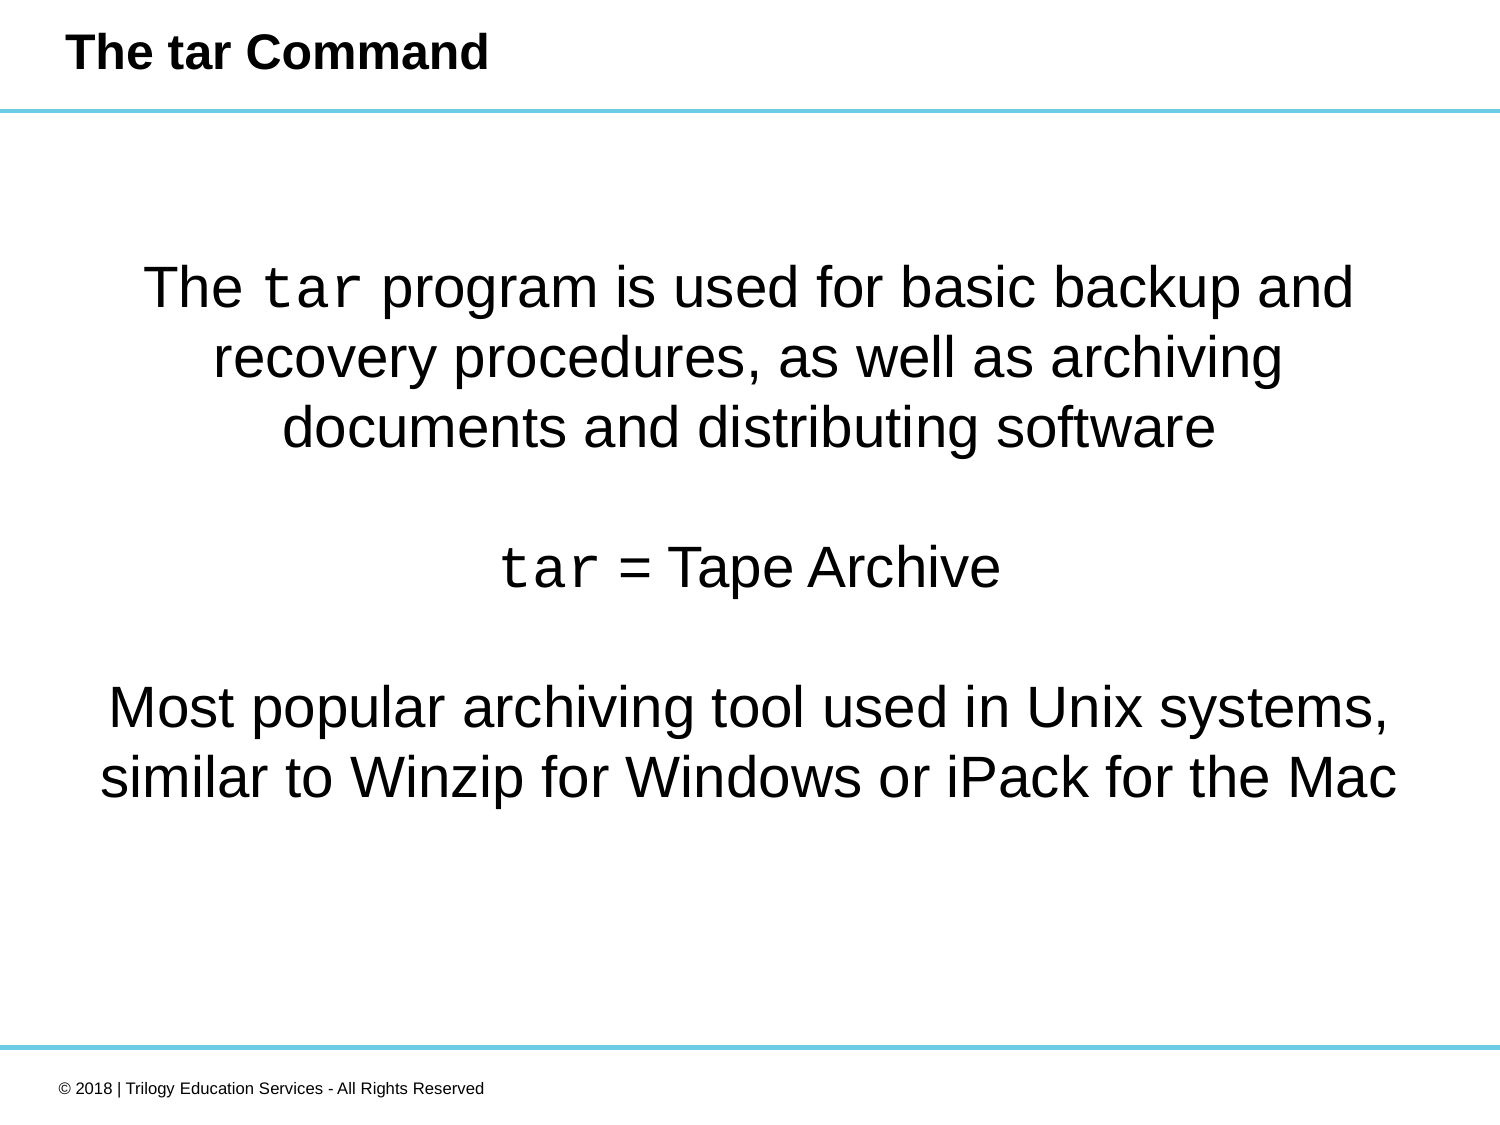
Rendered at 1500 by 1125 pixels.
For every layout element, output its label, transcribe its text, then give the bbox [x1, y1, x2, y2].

text_box The tar program is used for basic backup and recovery procedures, as well as archiving documents and distributing software tar = Tape Archive Most popular archiving tool used in Unix systems, similar to Winzip for Windows or iPack for the Mac [50, 241, 1450, 877]
title The tar Command [50, 0, 948, 108]
